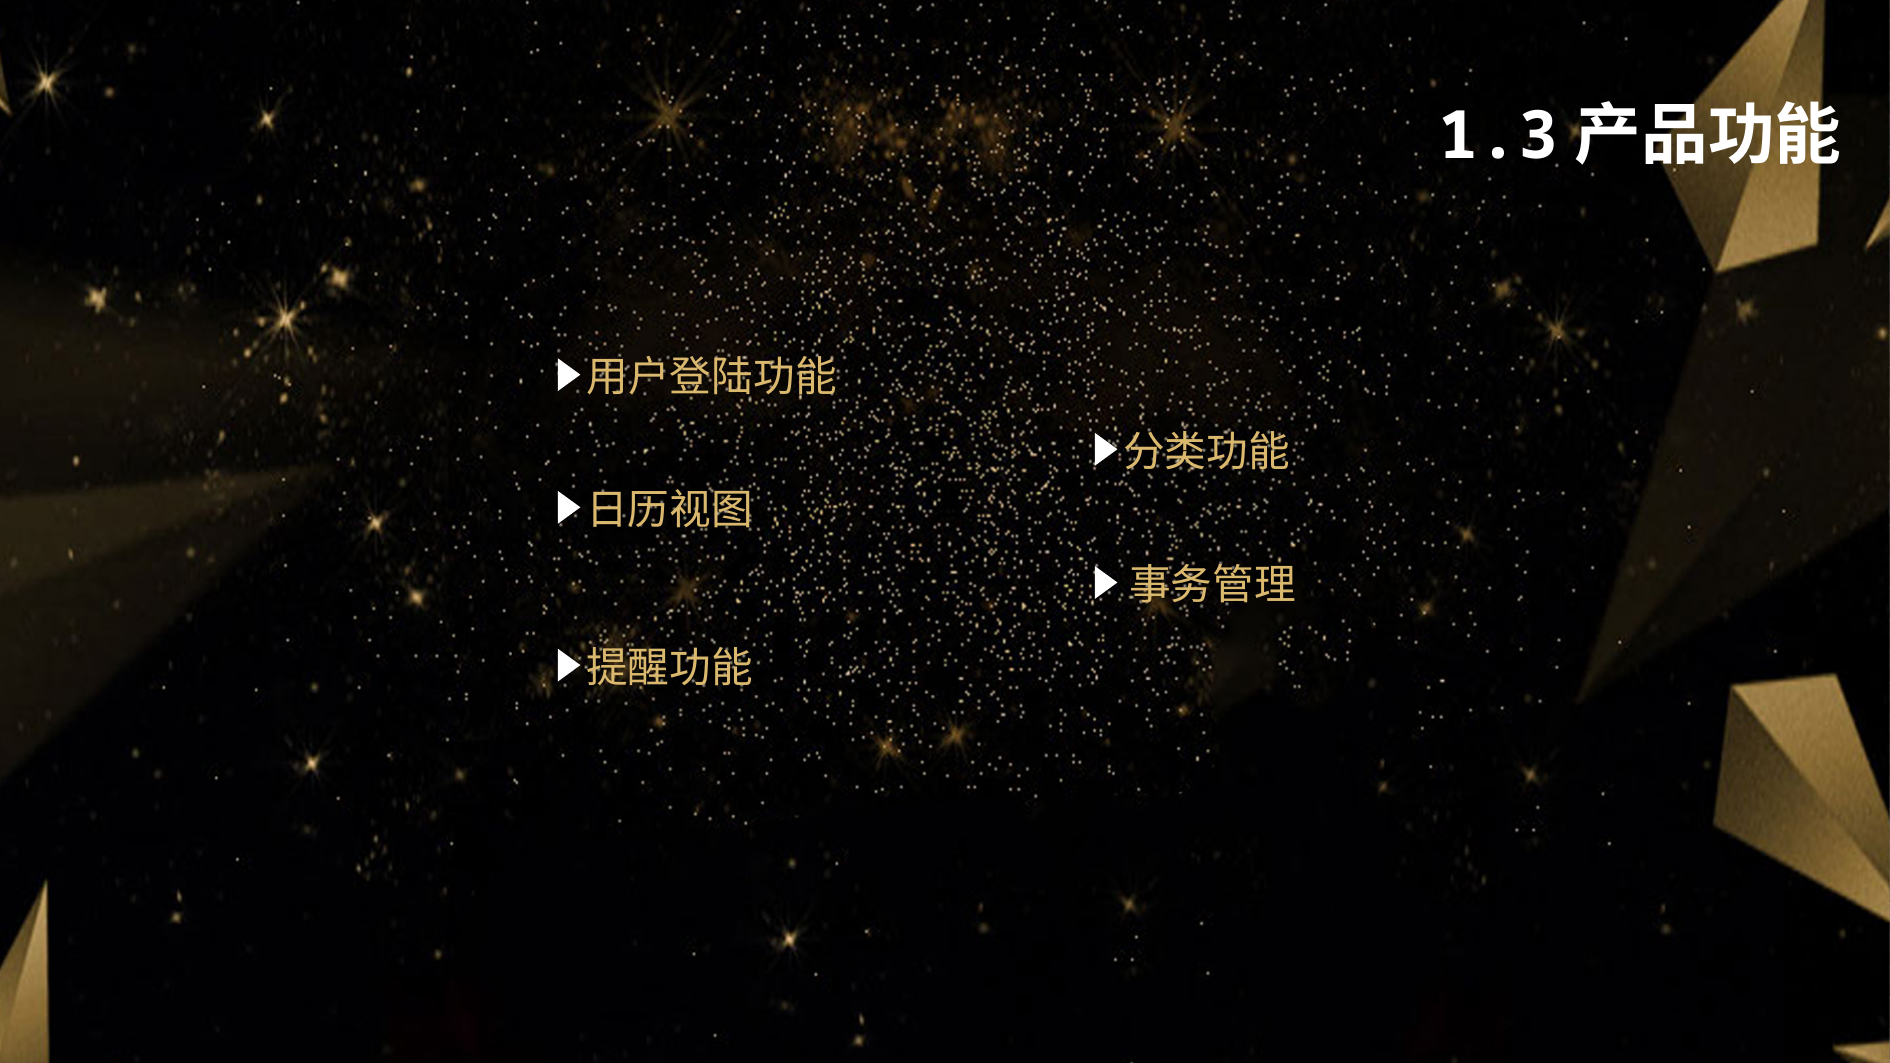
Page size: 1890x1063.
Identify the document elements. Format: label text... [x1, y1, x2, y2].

text_box 用户登陆功能 [586, 350, 838, 408]
text_box [555, 488, 583, 526]
text_box [1092, 430, 1120, 468]
text_box [555, 646, 583, 684]
text_box 分类功能 [1123, 424, 1291, 483]
text_box [555, 356, 583, 393]
text_box 提醒功能 [586, 640, 754, 699]
text_box 日历视图 [586, 482, 754, 541]
text_box 1.3产品功能 [1438, 92, 1842, 180]
text_box 事务管理 [1129, 557, 1297, 615]
picture [0, 0, 1890, 1063]
text_box [1092, 564, 1120, 601]
